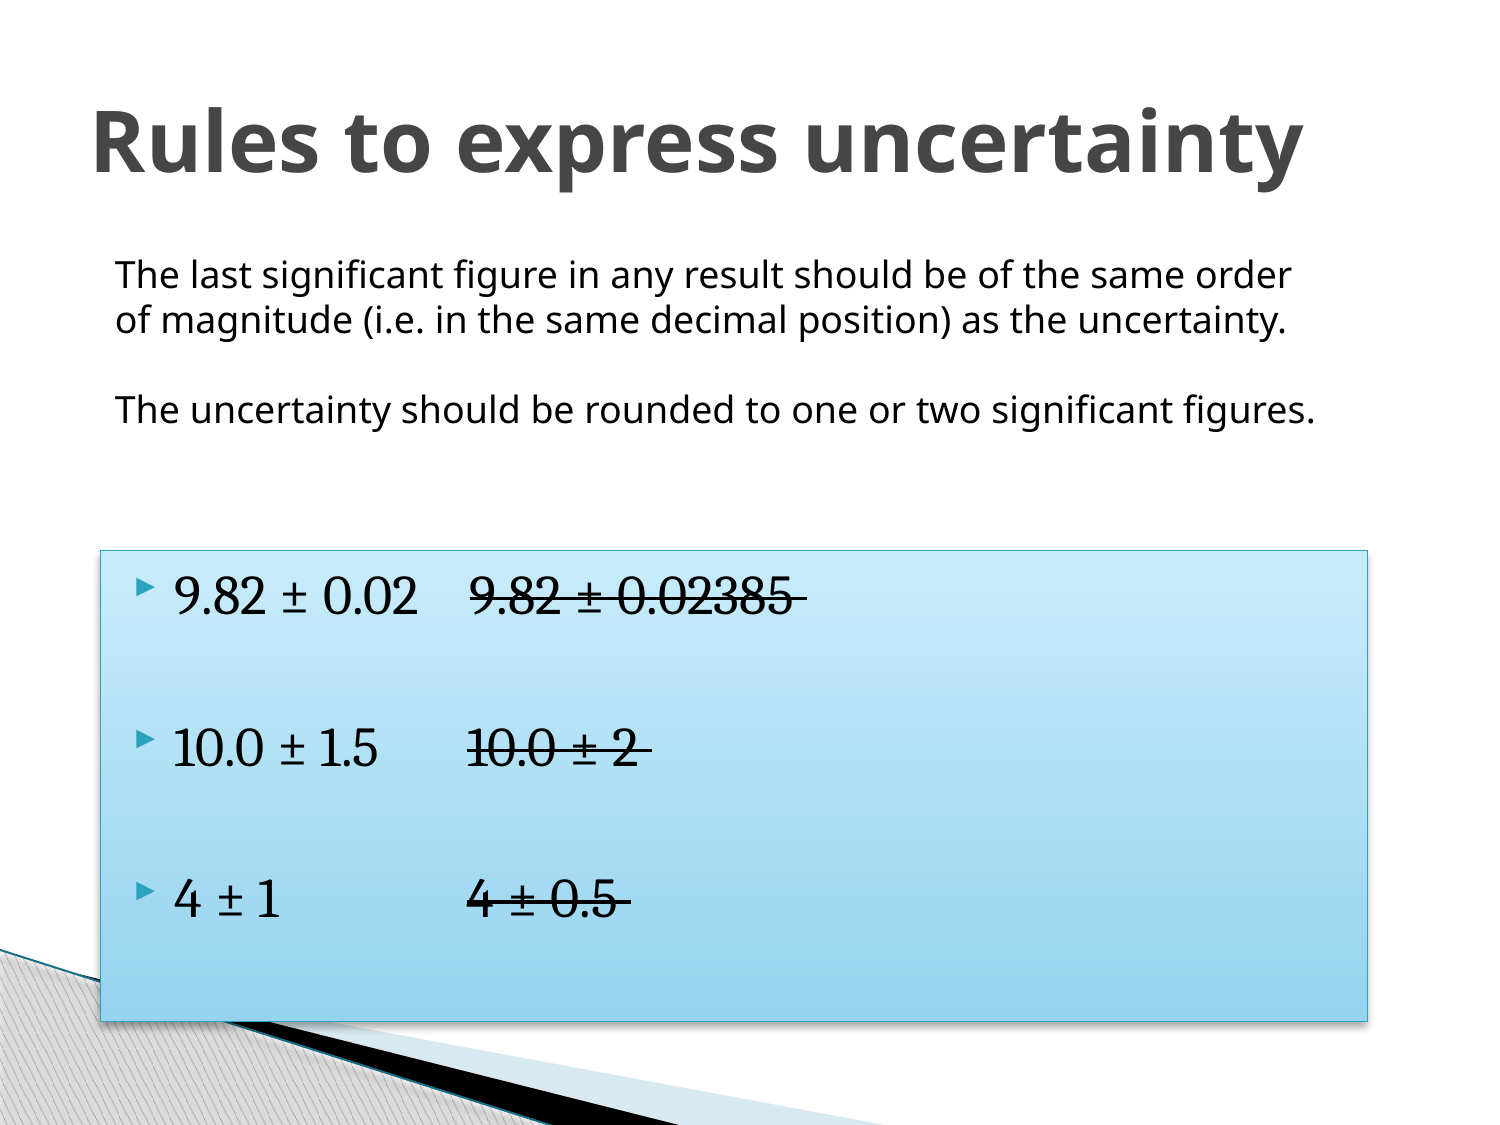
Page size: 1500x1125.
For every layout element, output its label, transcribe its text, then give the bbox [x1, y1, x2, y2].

text_box The last significant figure in any result should be of the same order of magnitude (i.e. in the same decimal position) as the uncertainty. The uncertainty should be rounded to one or two significant figures. [100, 243, 1341, 439]
title Rules to express uncertainty [75, 45, 1425, 233]
list 9.82 ± 0.02 9.82 ± 0.02385 10.0 ± 1.5 10.0 ± 2 4 ± 1 4 ± 0.5 [100, 550, 1368, 1022]
